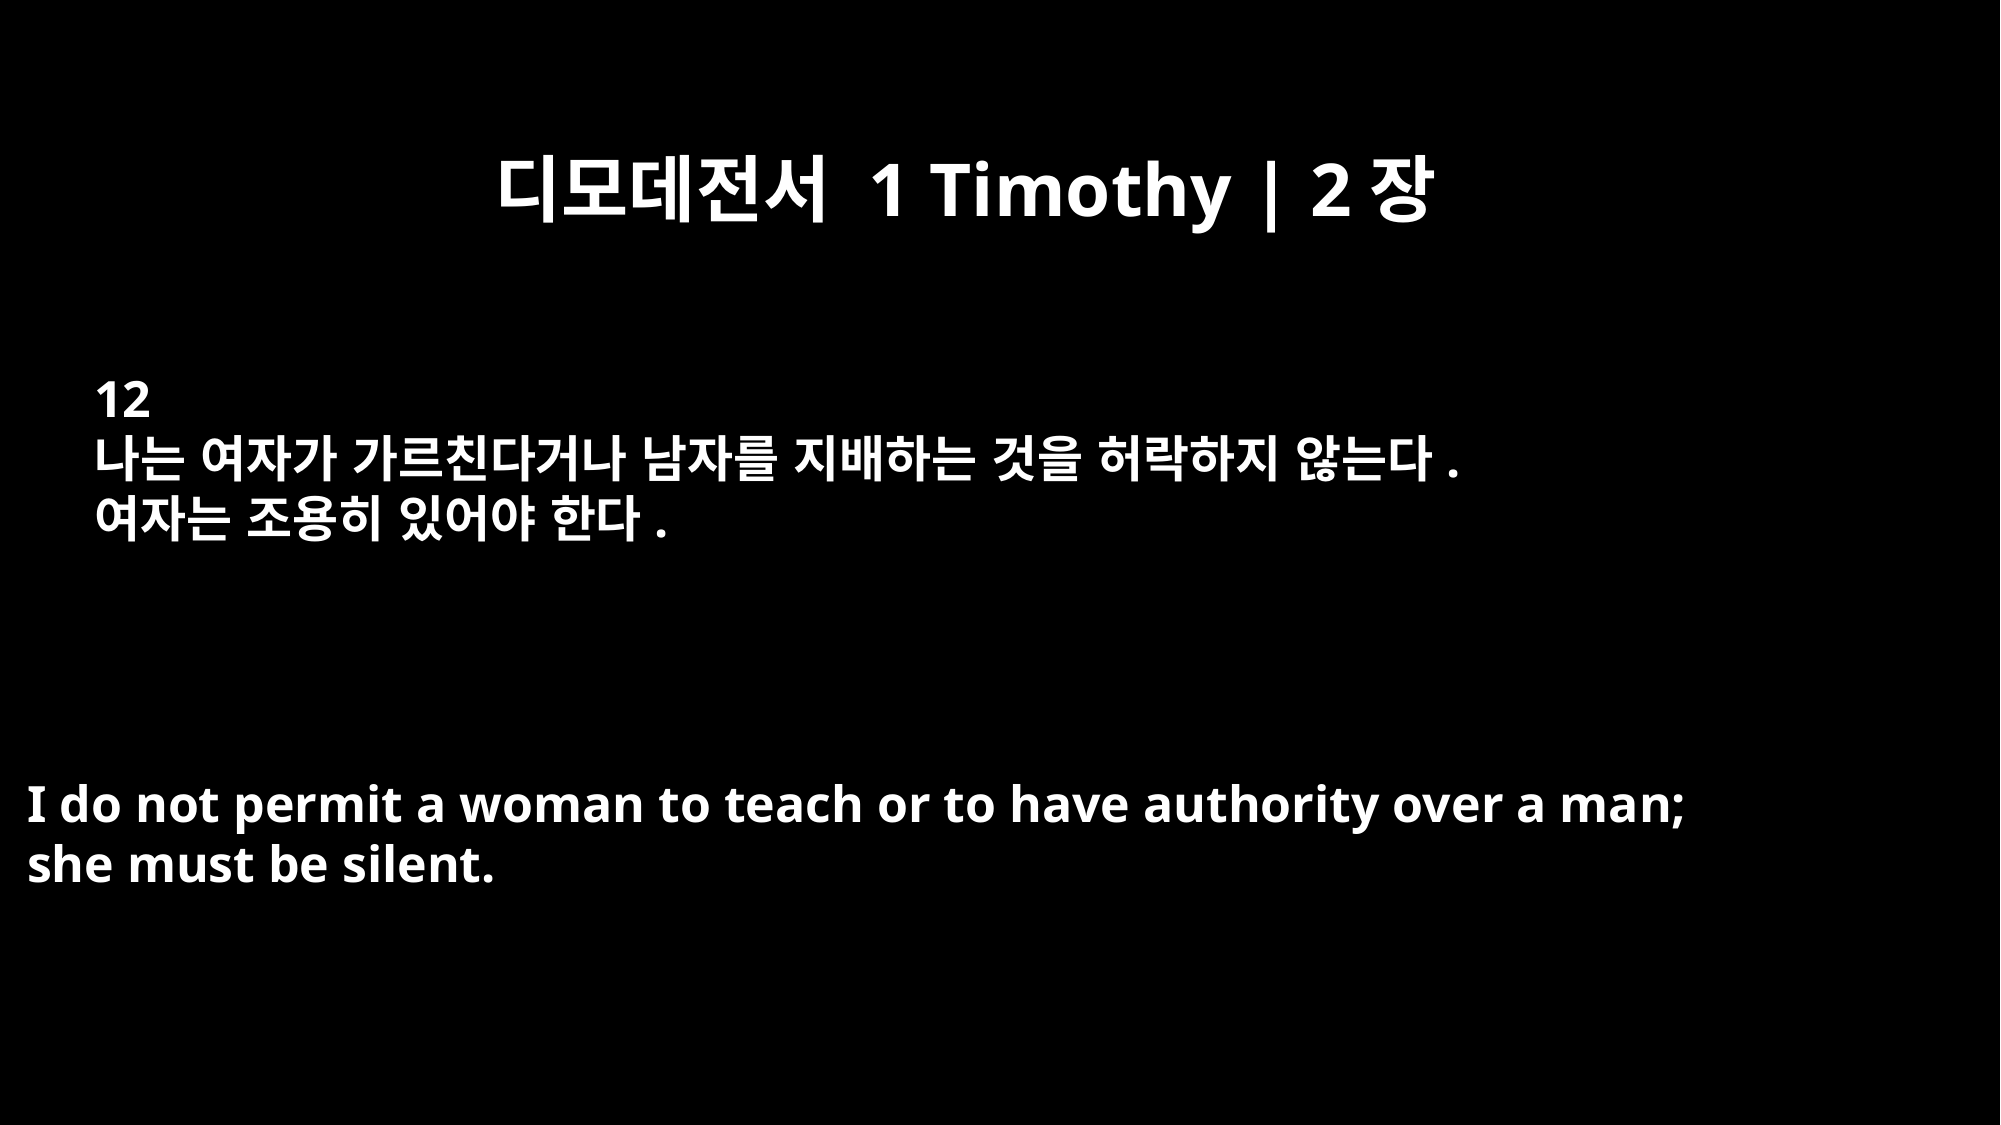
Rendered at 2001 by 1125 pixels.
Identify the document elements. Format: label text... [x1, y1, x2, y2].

text_box 12 나는 여자가 가르친다거나 남자를 지배하는 것을 허락하지 않는다. 여자는 조용히 있어야 한다. [79, 359, 1476, 555]
text_box 디모데전서 1 Timothy | 2장 [479, 136, 1453, 239]
text_box I do not permit a woman to teach or to have authority over a man; she must be silent. [12, 764, 1702, 900]
